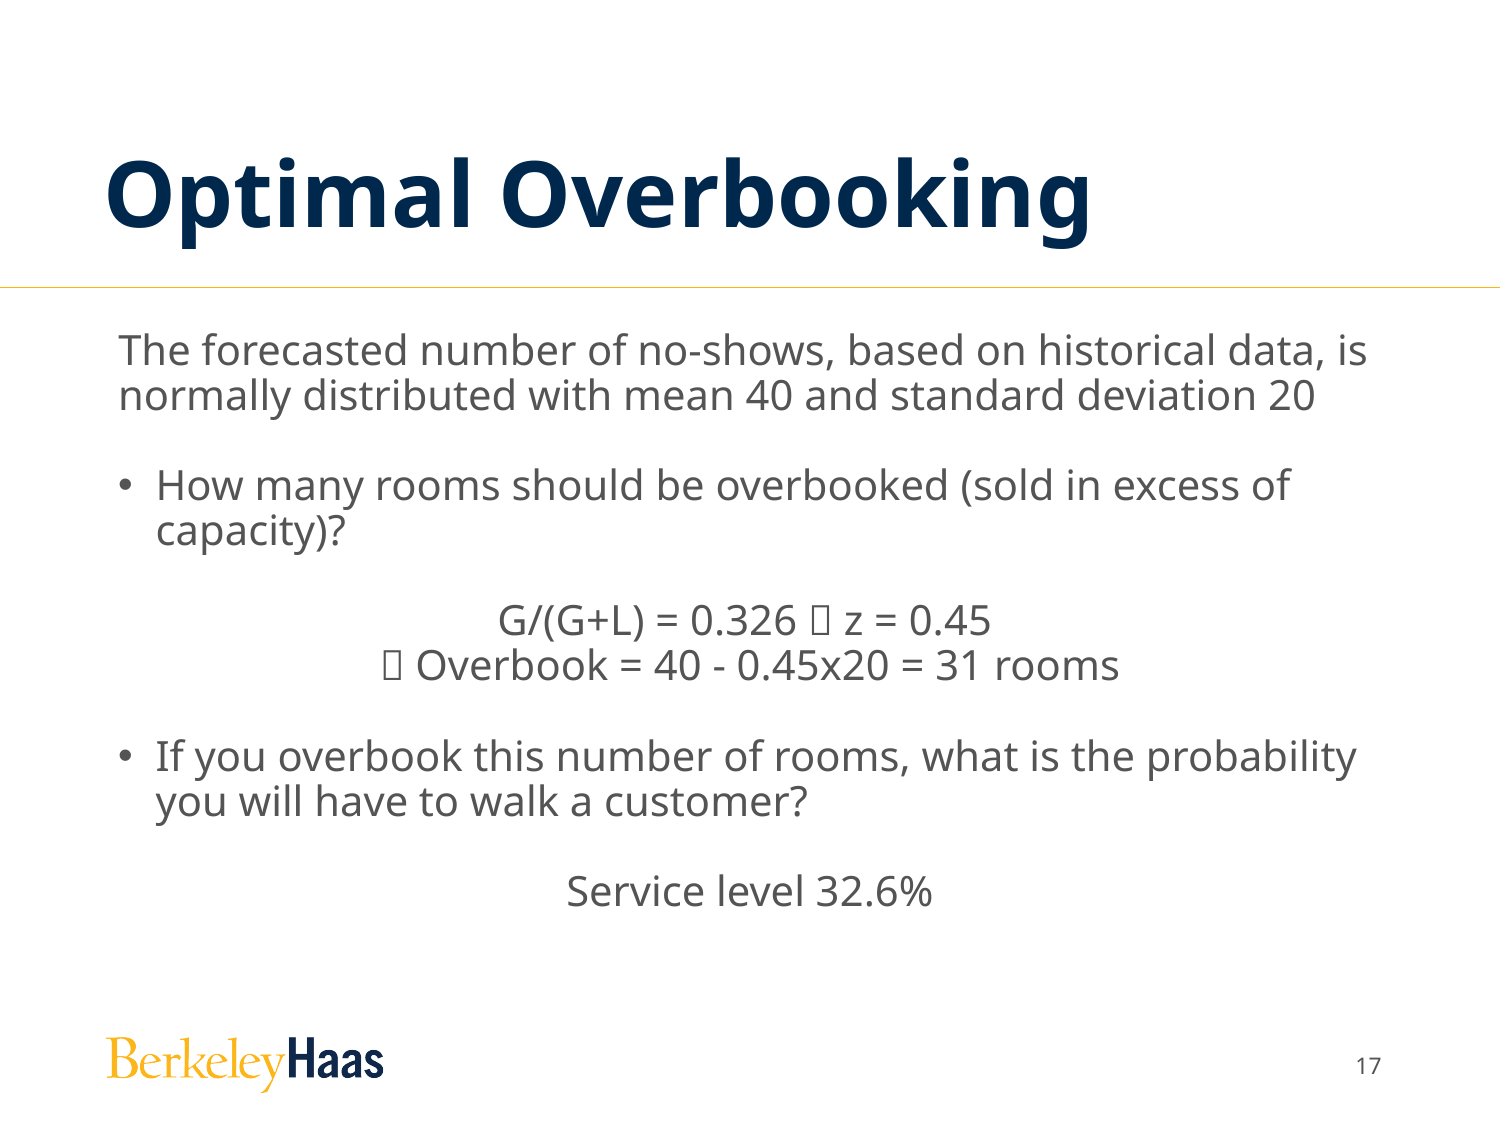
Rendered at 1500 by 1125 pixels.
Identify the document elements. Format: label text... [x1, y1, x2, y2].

slide_number 16 [1270, 1037, 1397, 1098]
title Optimal Overbooking [103, 59, 1397, 278]
picture [103, 1034, 388, 1097]
list The forecasted number of no-shows, based on historical data, is normally distributed with mean 40 and standard deviation 20 How many rooms should be overbooked (sold in excess of capacity)? G/(G+L) = 0.326  z = 0.45  Overbook = 40 - 0.45x20 = 31 rooms If you overbook this number of rooms, what is the probability you will have to walk a customer? Service level 32.6% [103, 299, 1397, 1014]
